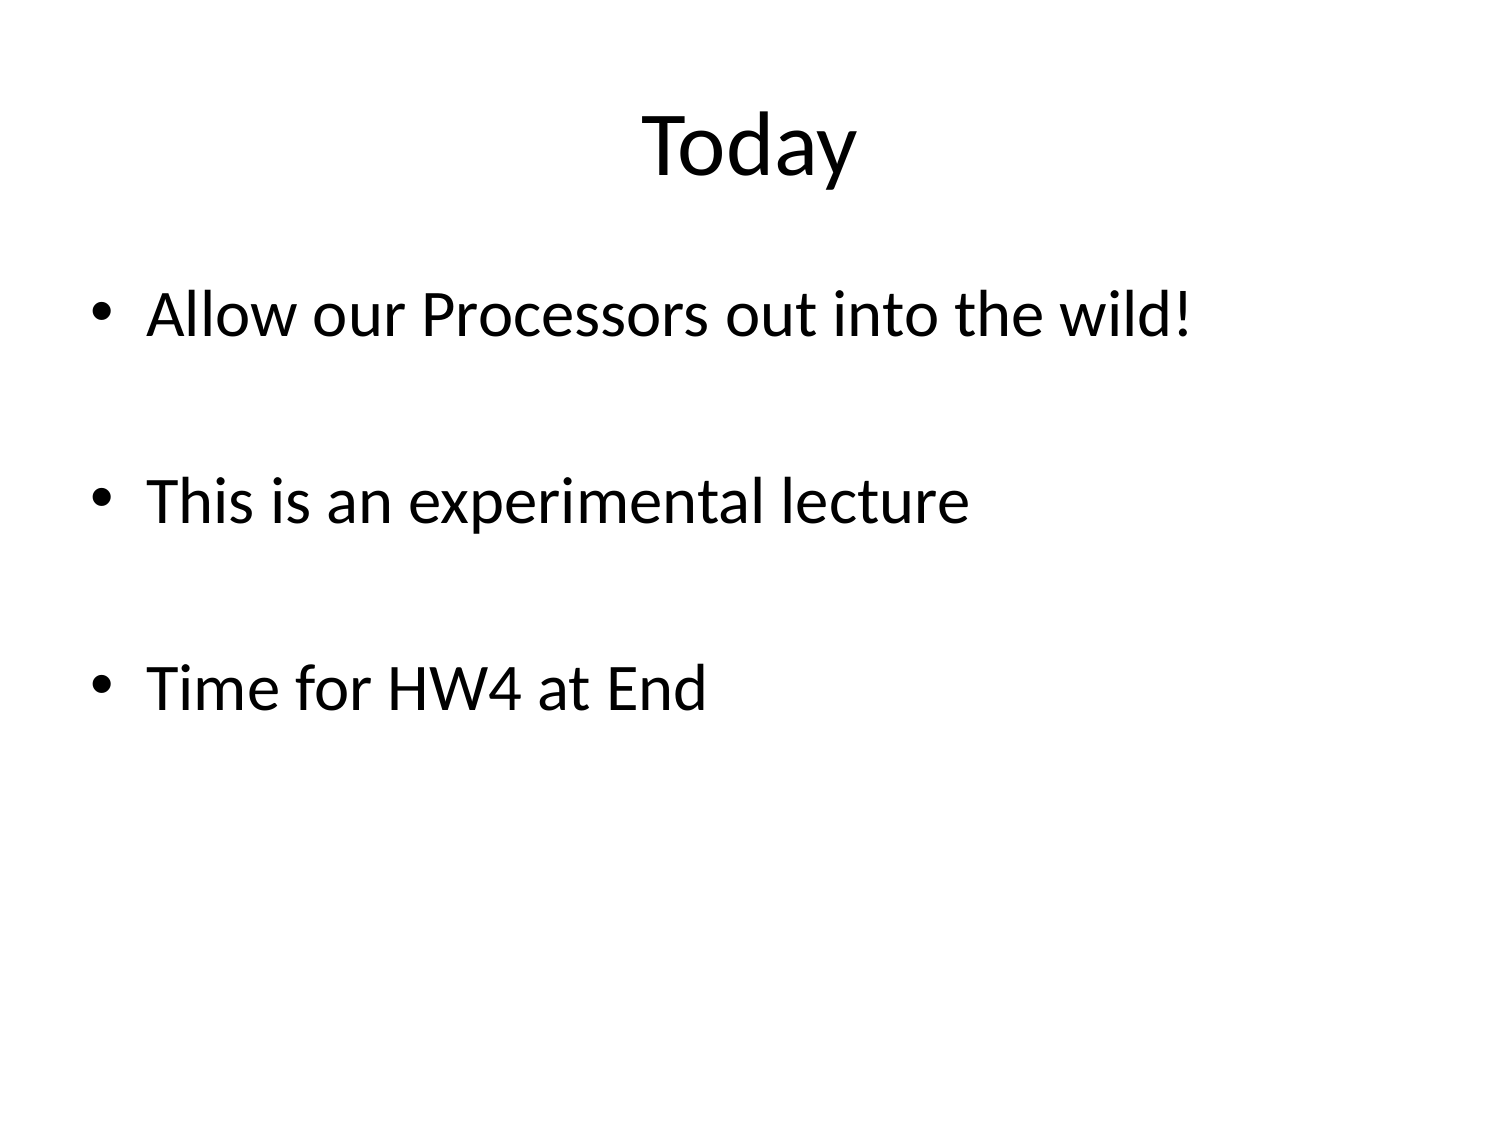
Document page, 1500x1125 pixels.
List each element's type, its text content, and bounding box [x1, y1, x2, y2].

title Today [75, 45, 1425, 233]
list Allow our Processors out into the wild! This is an experimental lecture Time for HW4 at End [75, 262, 1425, 1005]
